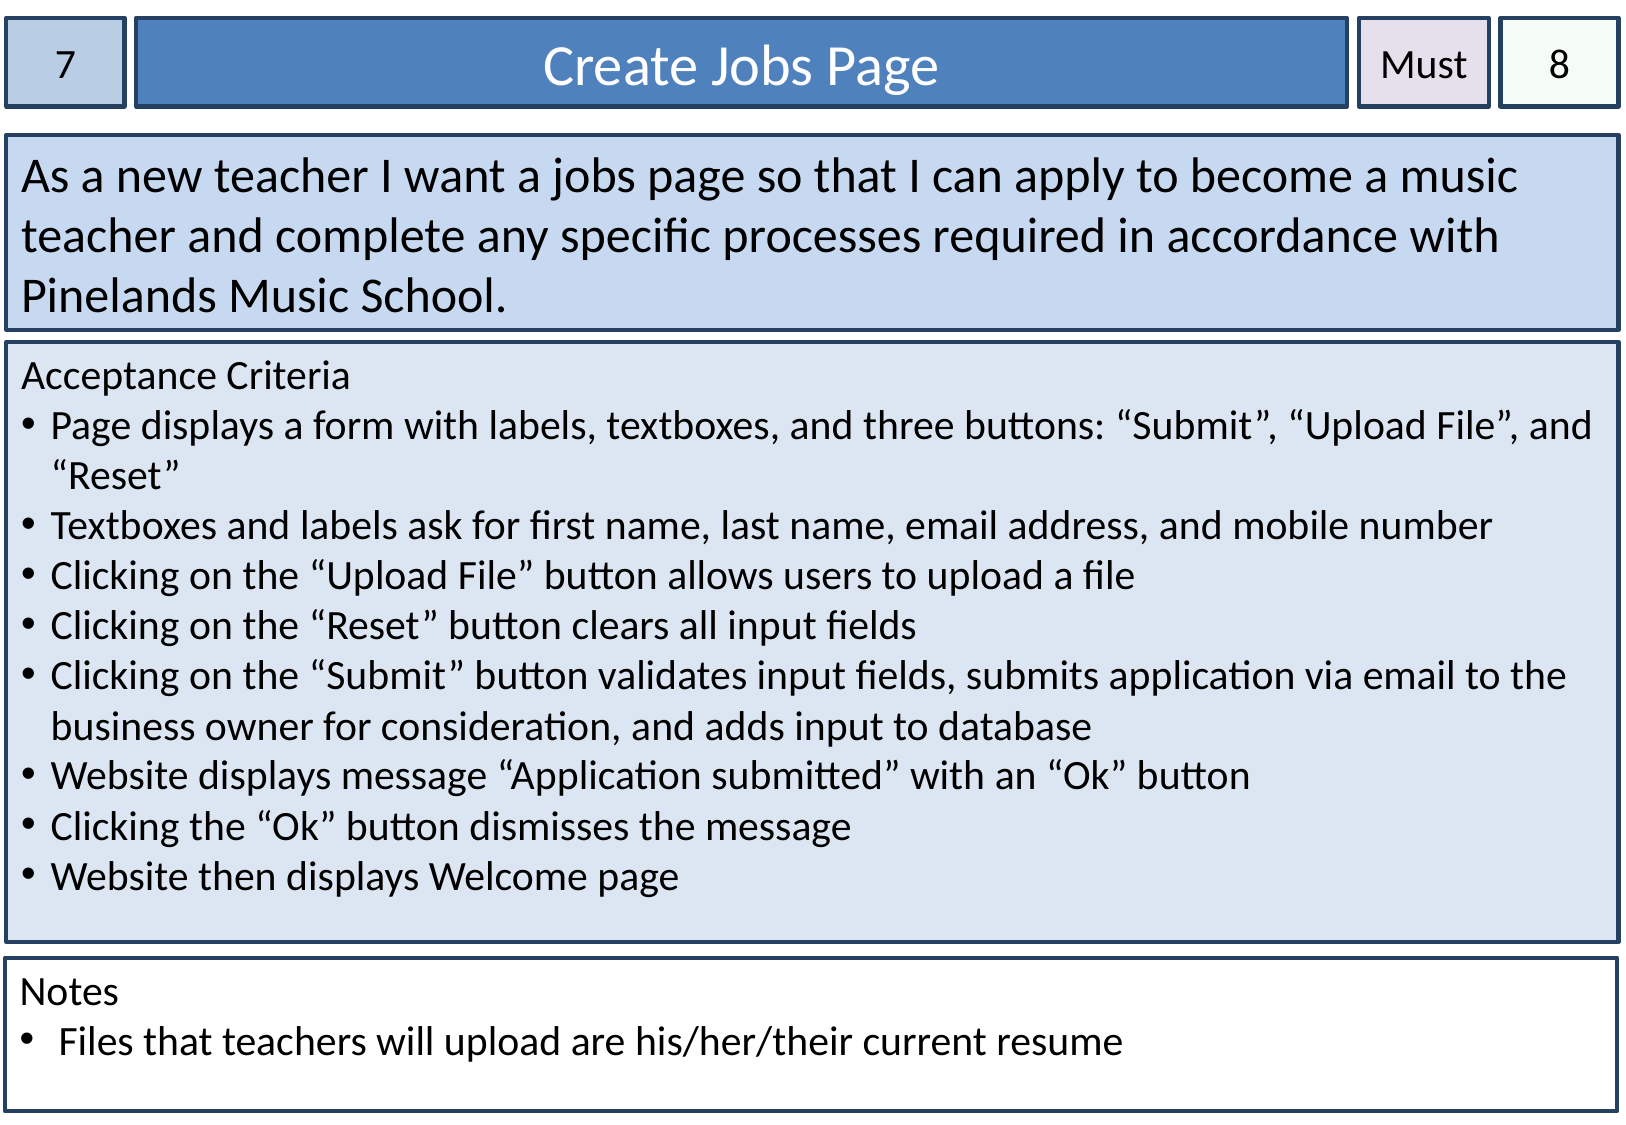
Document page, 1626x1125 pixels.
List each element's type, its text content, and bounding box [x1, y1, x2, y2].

text_box 7 [4, 16, 127, 109]
text_box Acceptance Criteria Page displays a form with labels, textboxes, and three buttons: “Submit”, “Upload File”, and “Reset” Textboxes and labels ask for first name, last name, email address, and mobile number Clicking on the “Upload File” button allows users to upload a file Clicking on the “Reset” button clears all input fields Clicking on the “Submit” button validates input fields, submits application via email to the business owner for consideration, and adds input to database Website displays message “Application submitted” with an “Ok” button Clicking the “Ok” button dismisses the message Website then displays Welcome page [4, 340, 1621, 944]
text_box 8 [1498, 16, 1621, 109]
text_box Notes Files that teachers will upload are his/her/their current resume [3, 956, 1619, 1113]
text_box Create Jobs Page [134, 16, 1349, 109]
text_box As a new teacher I want a jobs page so that I can apply to become a music teacher and complete any specific processes required in accordance with Pinelands Music School. [4, 133, 1621, 332]
text_box Must [1357, 16, 1491, 109]
